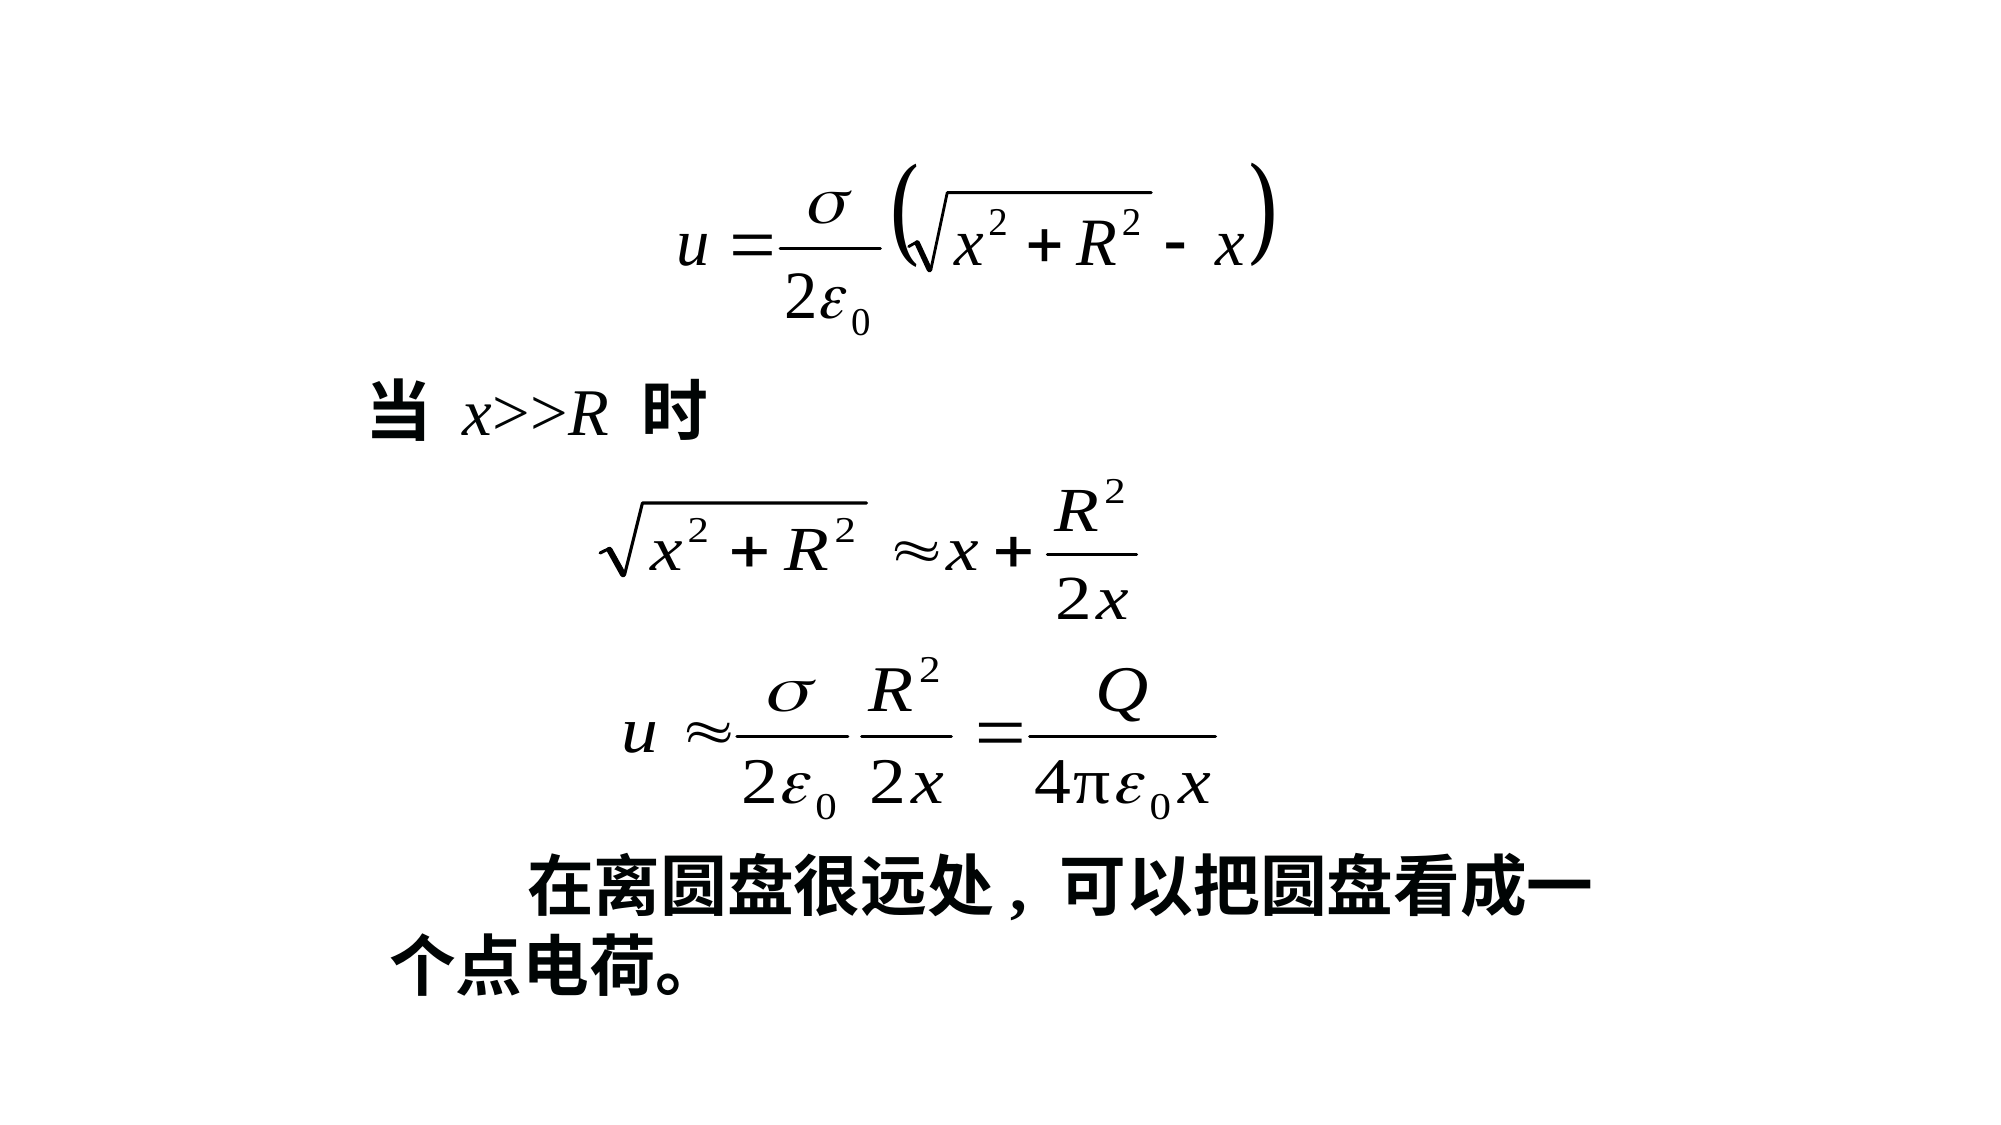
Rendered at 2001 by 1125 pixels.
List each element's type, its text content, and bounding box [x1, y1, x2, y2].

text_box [586, 460, 1154, 634]
text_box 当 x>>R 时 [350, 361, 764, 456]
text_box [612, 638, 1234, 835]
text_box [667, 158, 1274, 351]
text_box 在离圆盘很远处, 可以把圆盘看成一个点电荷。 [374, 836, 1650, 1012]
